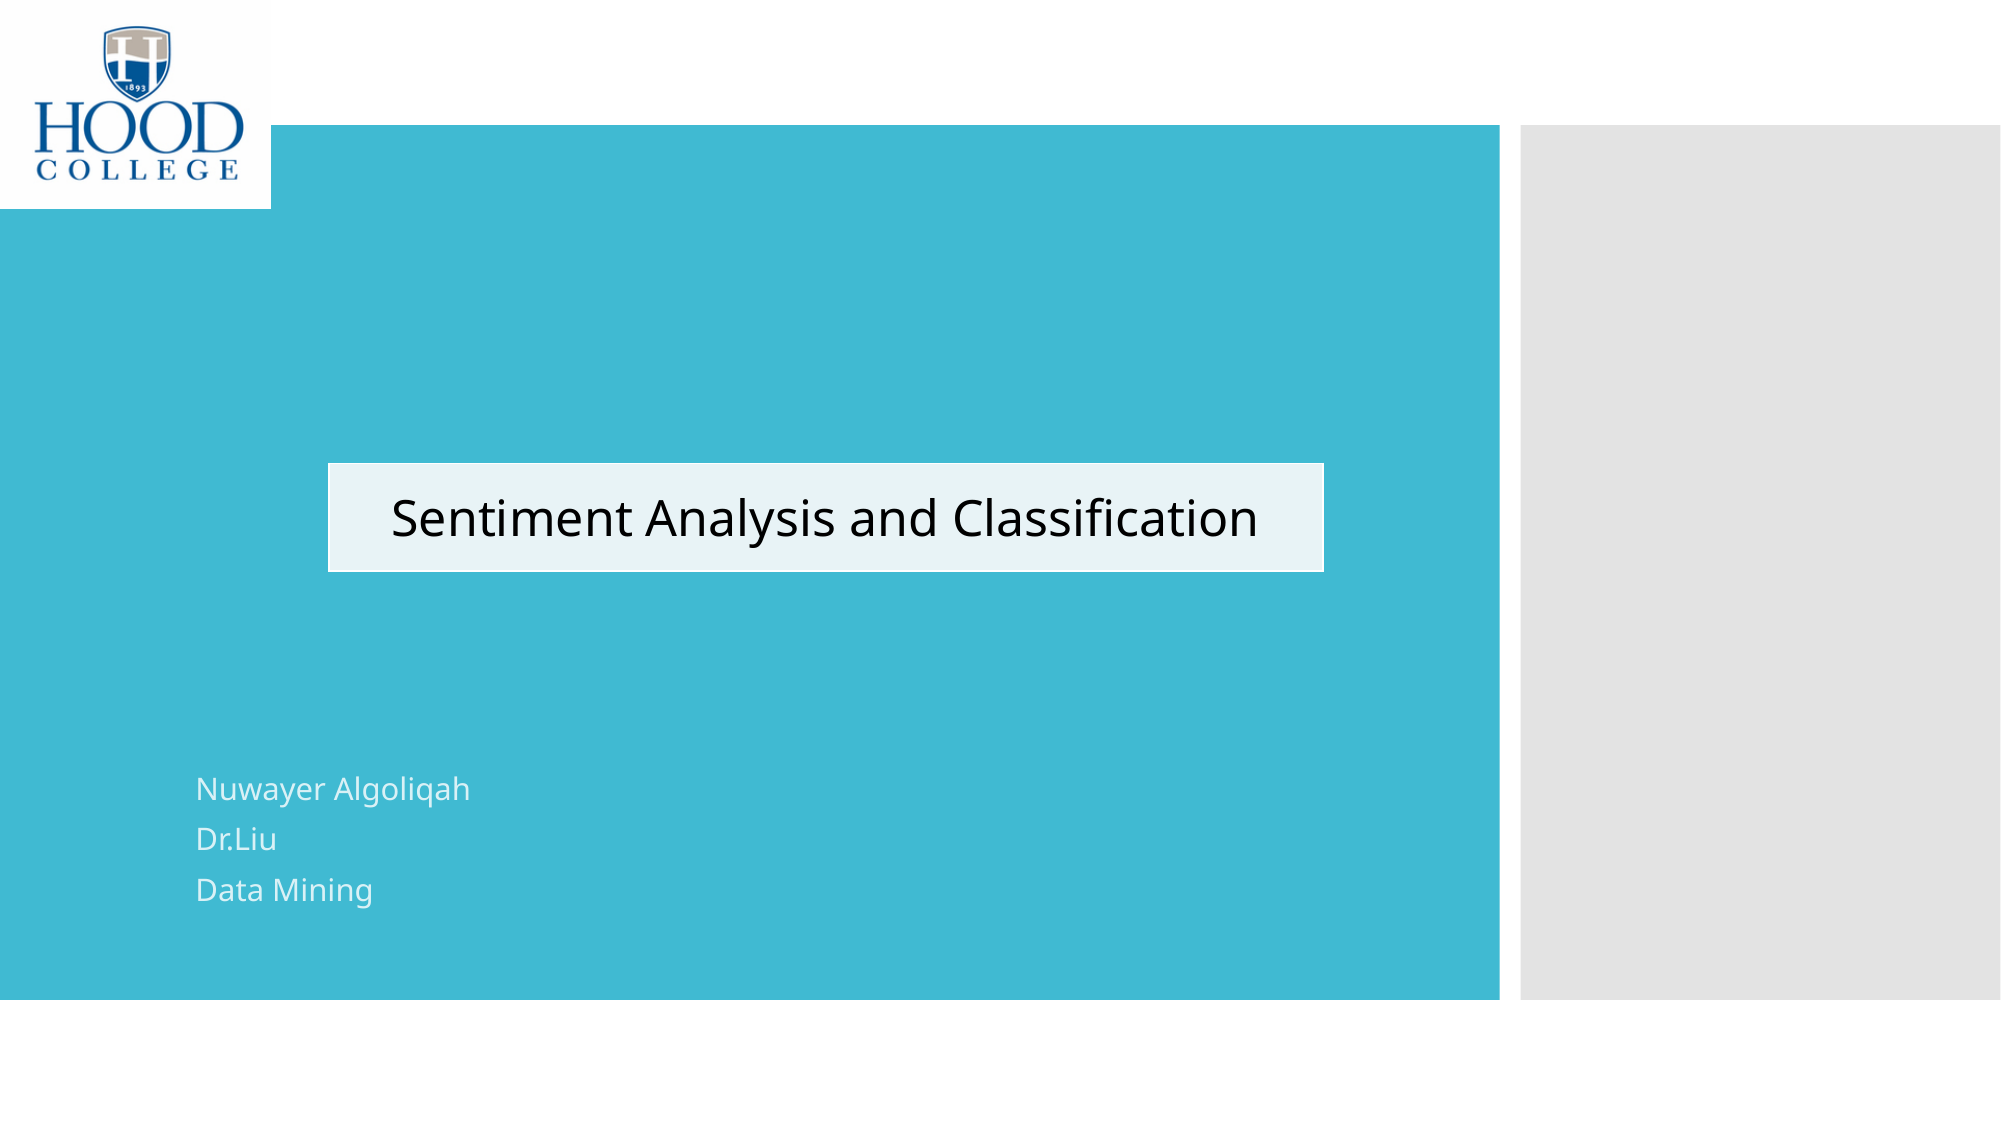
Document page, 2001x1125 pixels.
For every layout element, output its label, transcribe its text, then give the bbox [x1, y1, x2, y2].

table_header Sentiment Analysis and Classification [330, 464, 1322, 570]
subtitle Nuwayer Algoliqah Dr.Liu Data Mining [180, 766, 1381, 917]
picture [0, 0, 271, 210]
